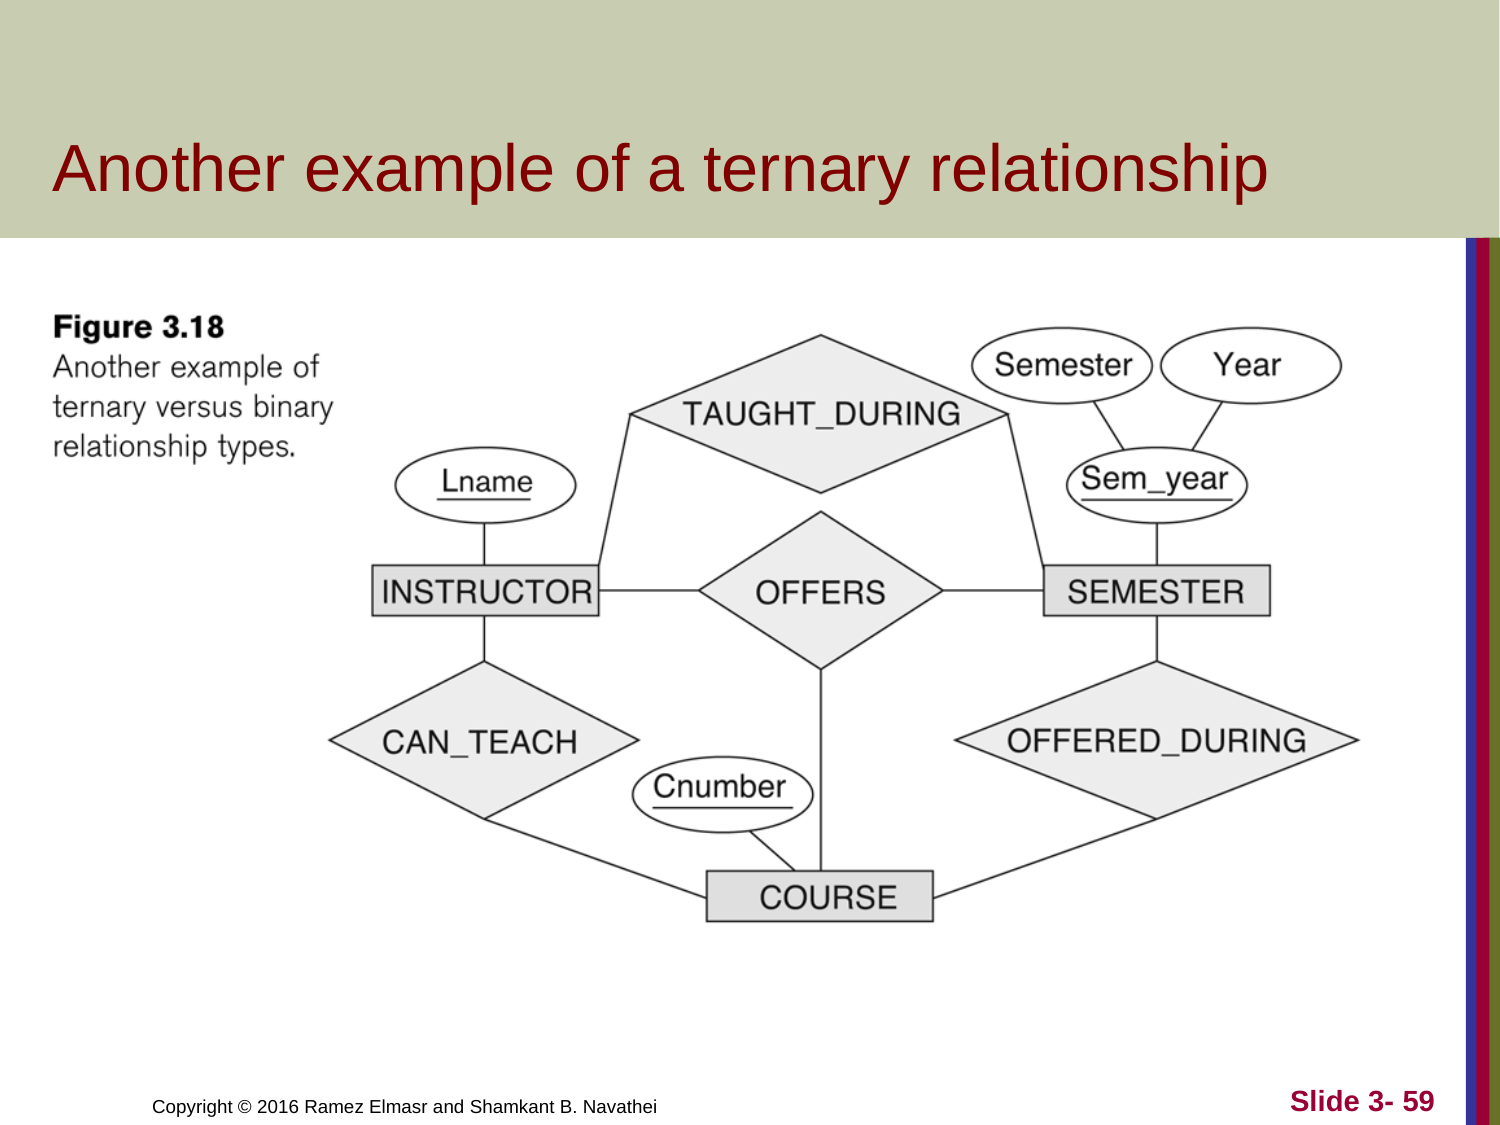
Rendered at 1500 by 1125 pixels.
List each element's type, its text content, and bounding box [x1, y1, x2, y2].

title Another example of a ternary relationship [37, 49, 1317, 213]
slide_number Slide 3- [1137, 1049, 1451, 1125]
picture [51, 312, 1363, 926]
